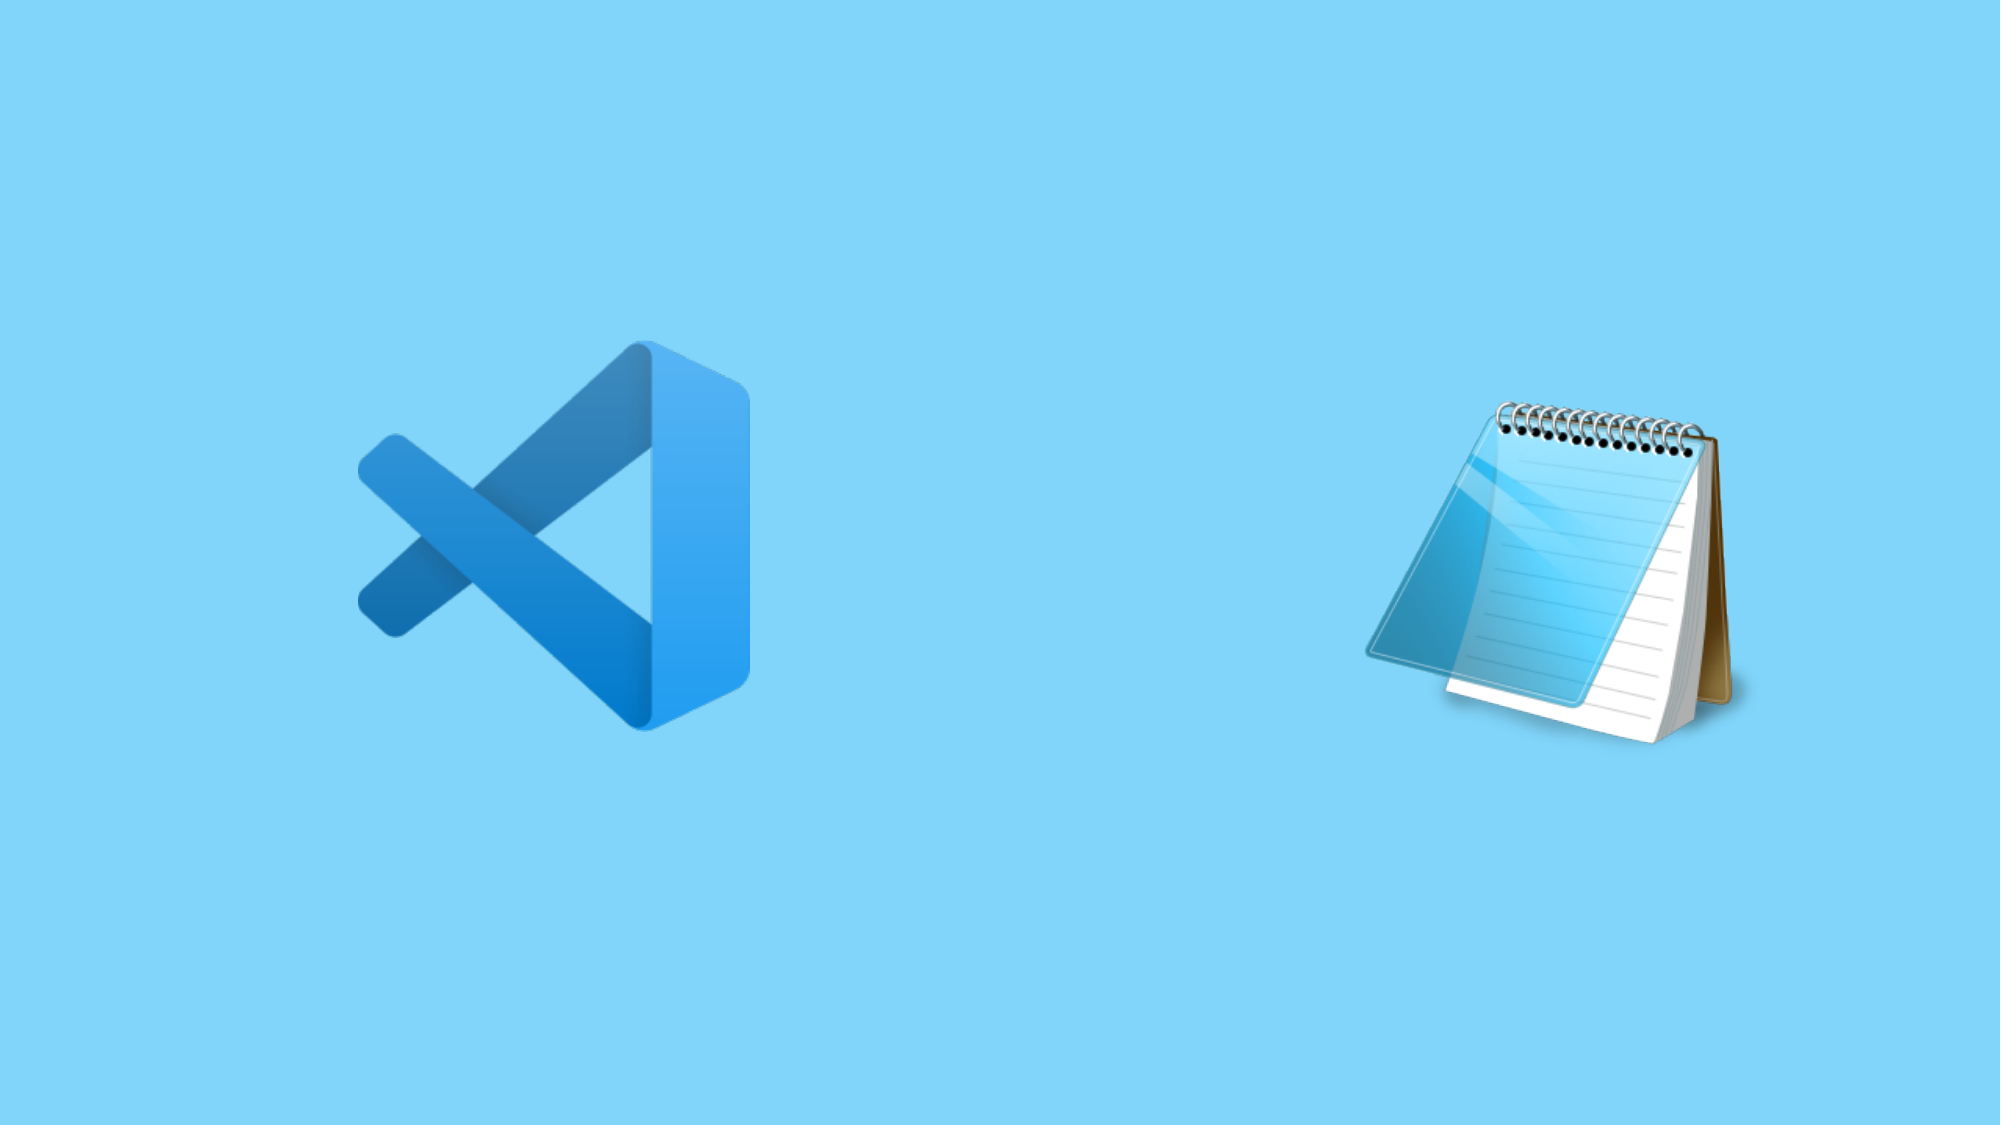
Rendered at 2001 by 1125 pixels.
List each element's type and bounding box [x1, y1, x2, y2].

picture [1364, 362, 1765, 763]
picture [358, 340, 750, 732]
